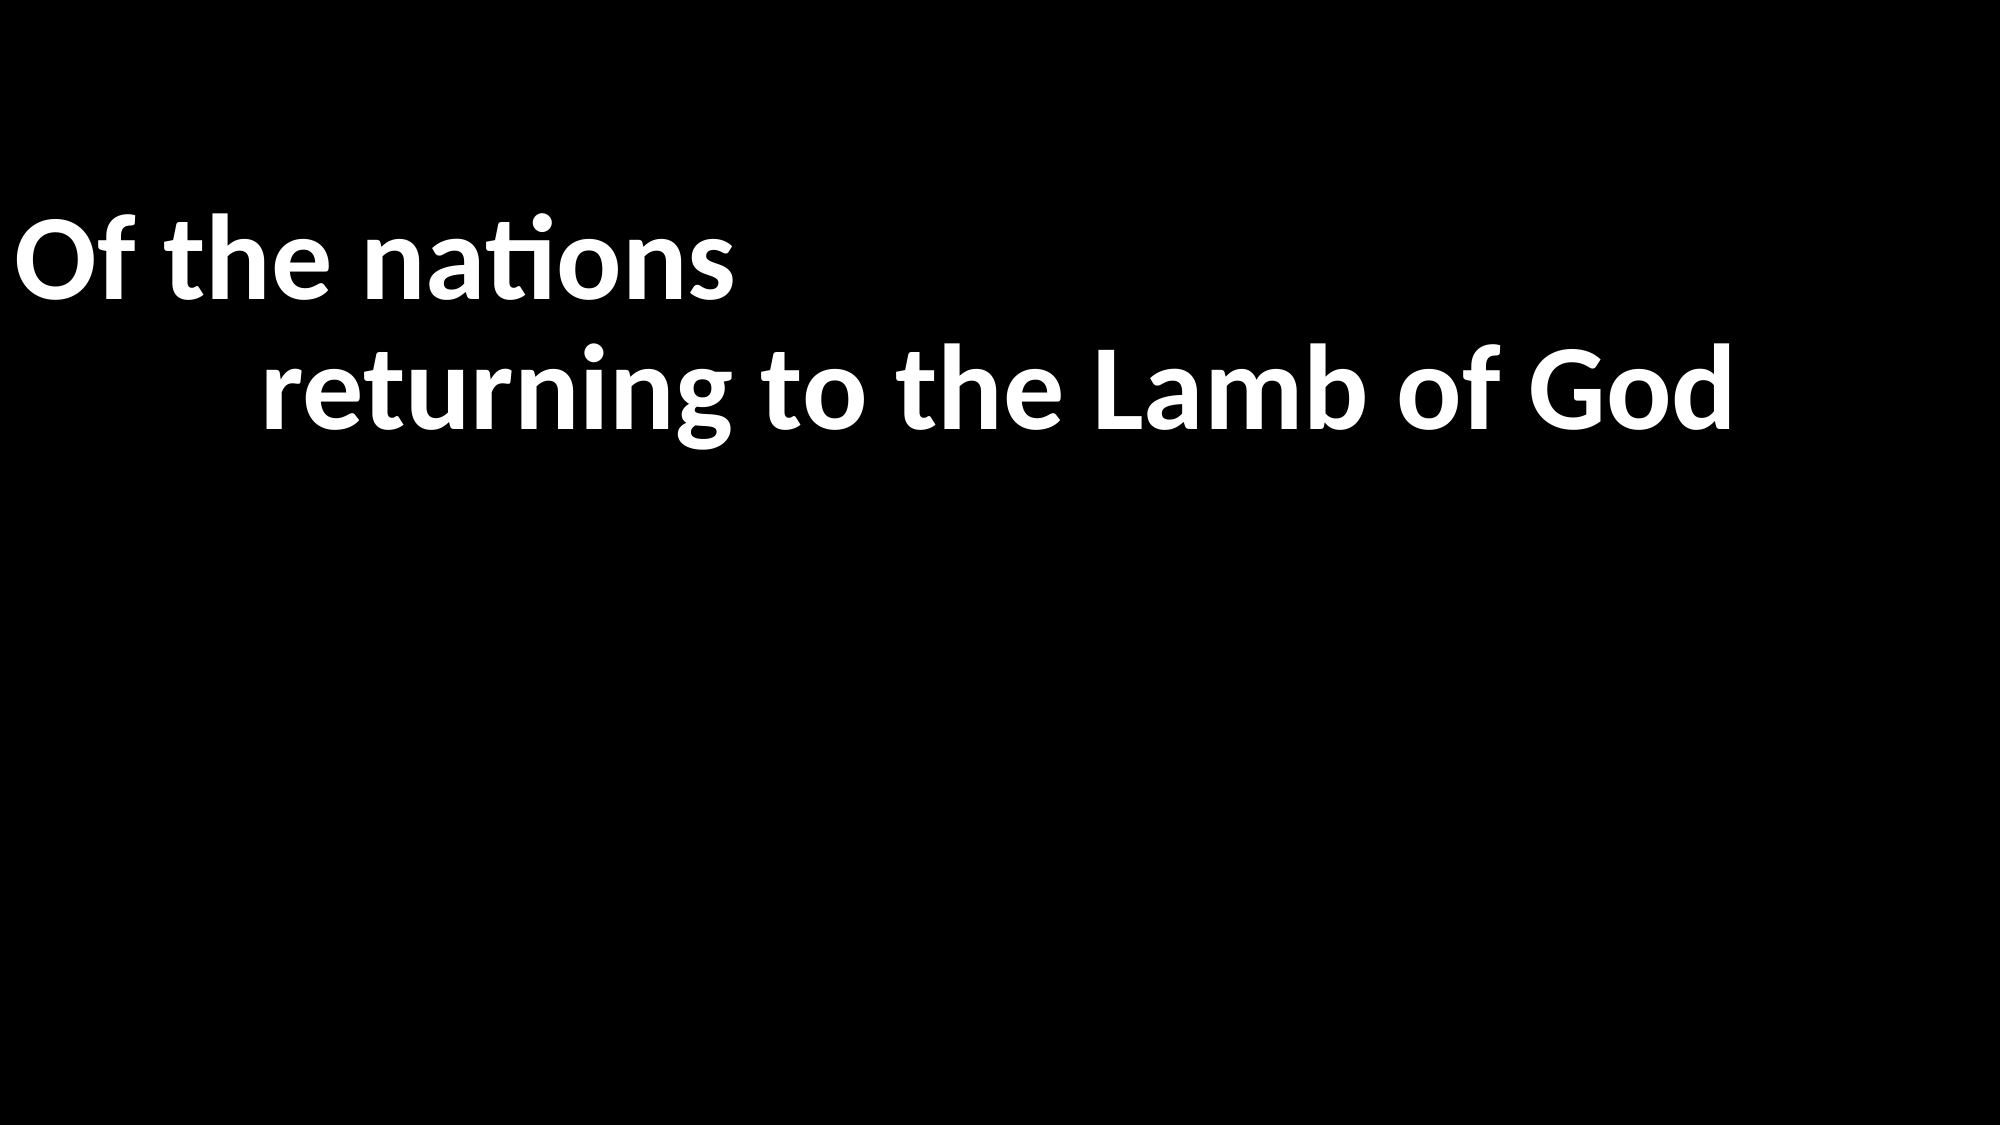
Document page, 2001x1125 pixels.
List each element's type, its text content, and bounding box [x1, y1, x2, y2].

list Of the nations returning to the Lamb of God [0, 109, 2000, 464]
